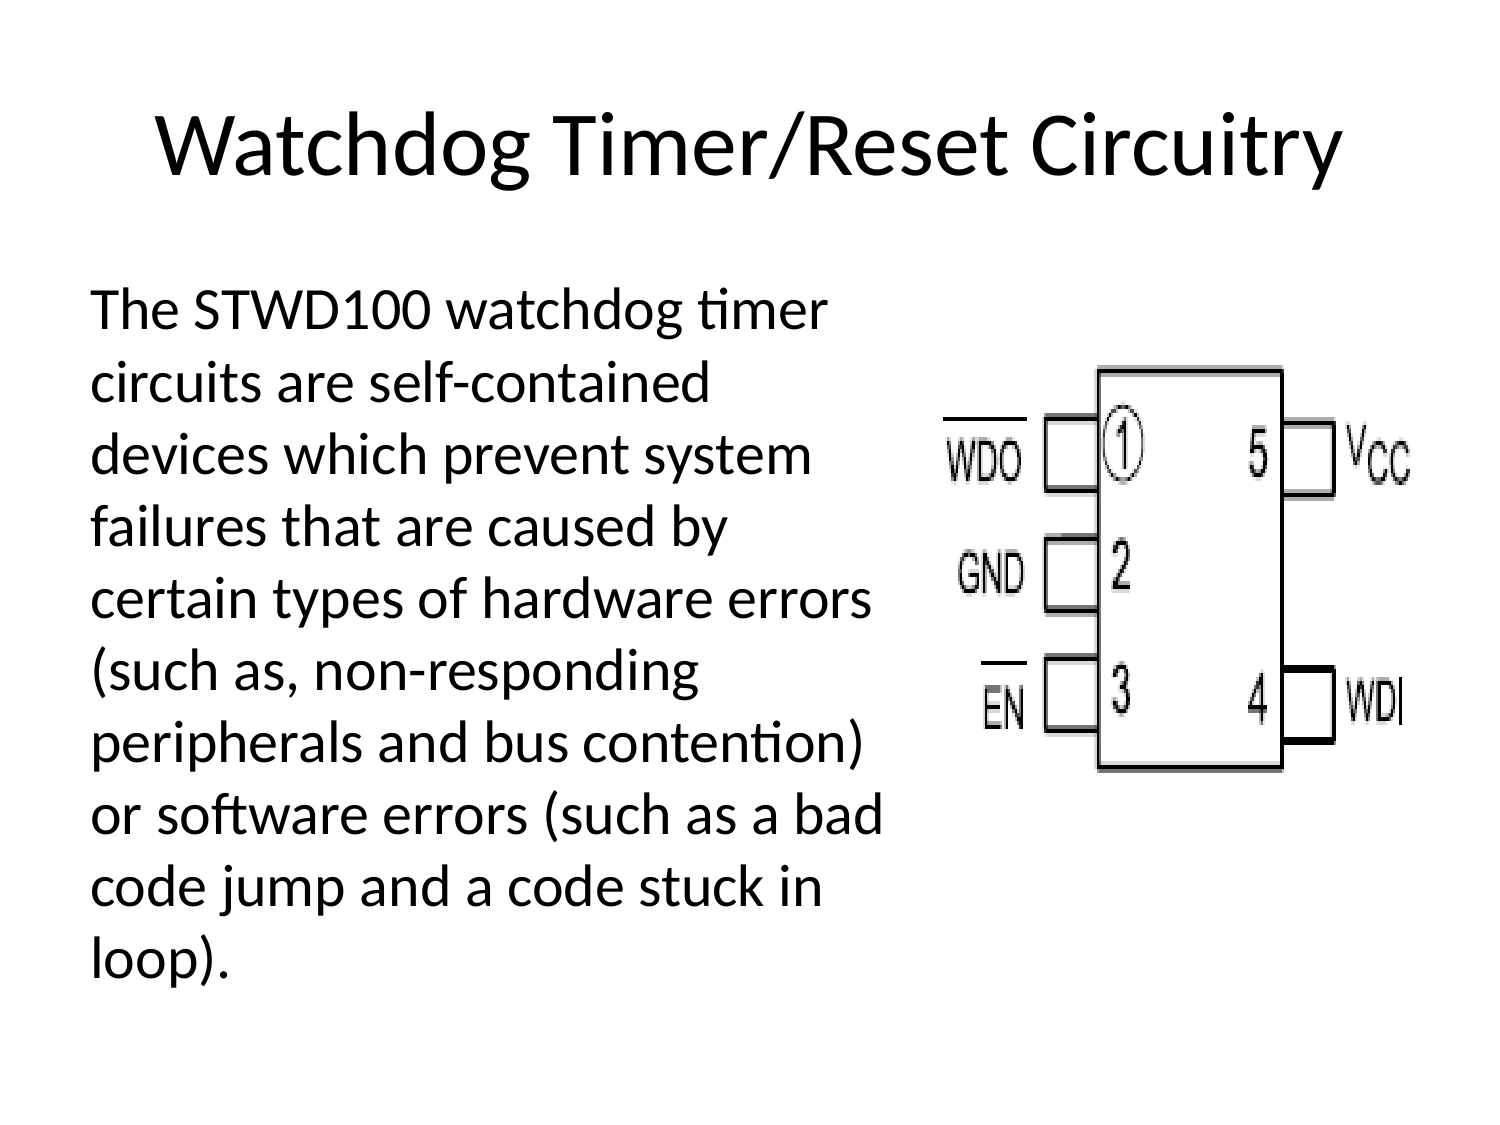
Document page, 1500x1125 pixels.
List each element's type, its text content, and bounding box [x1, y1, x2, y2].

title Watchdog Timer/Reset Circuitry [75, 45, 1425, 233]
picture [912, 337, 1480, 842]
list The STWD100 watchdog timer circuits are self-contained devices which prevent system failures that are caused by certain types of hardware errors (such as, non-responding peripherals and bus contention) or software errors (such as a bad code jump and a code stuck in loop). [75, 262, 913, 1005]
